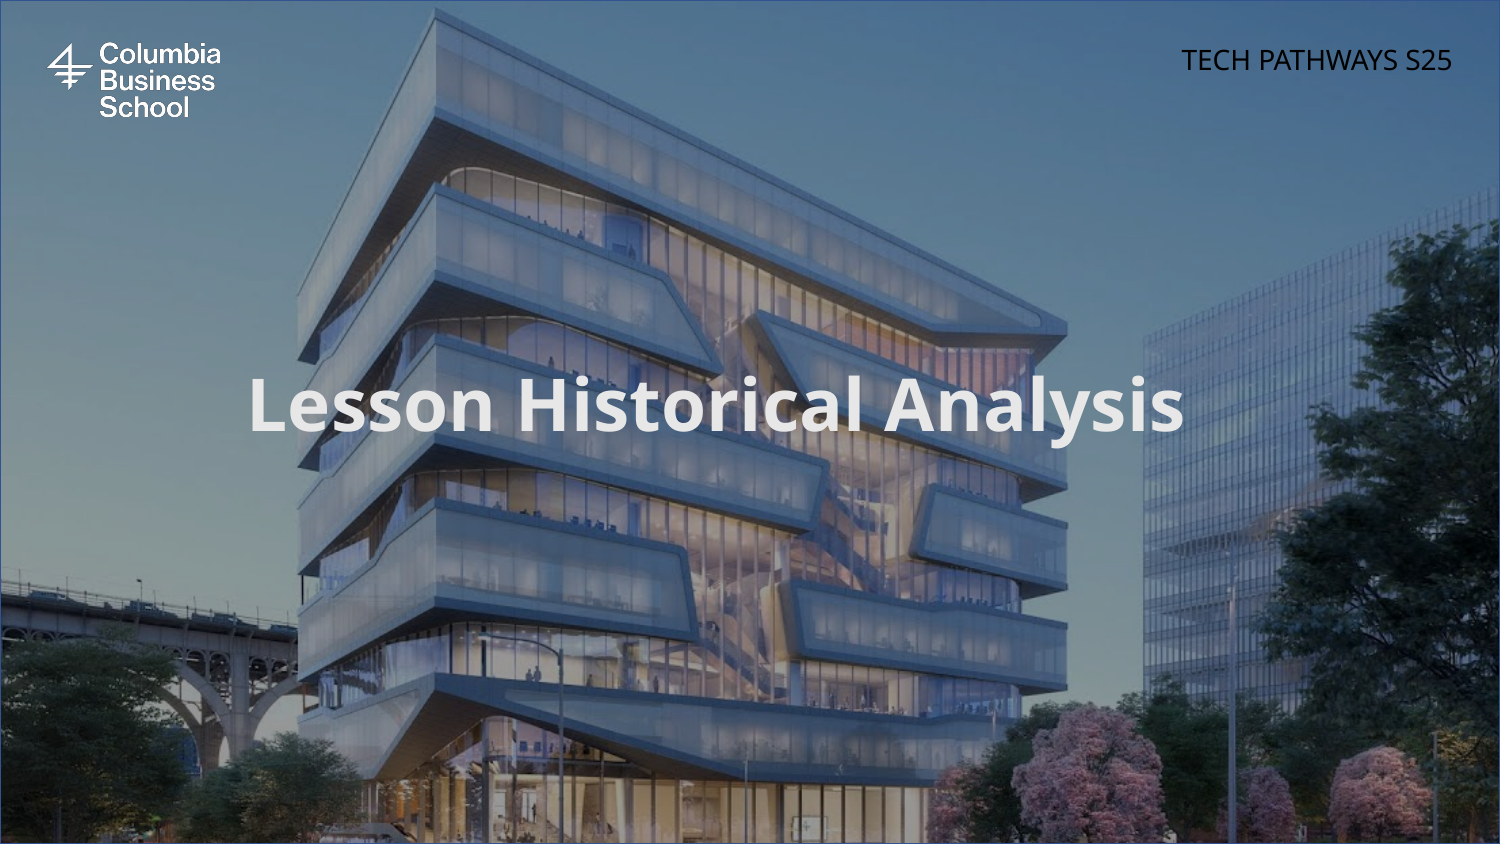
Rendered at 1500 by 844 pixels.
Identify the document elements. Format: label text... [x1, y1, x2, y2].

picture [1, 1, 1499, 843]
list TECH PATHWAYS S25 [1041, 46, 1453, 117]
text_box Lesson Historical Analysis [231, 353, 1495, 463]
